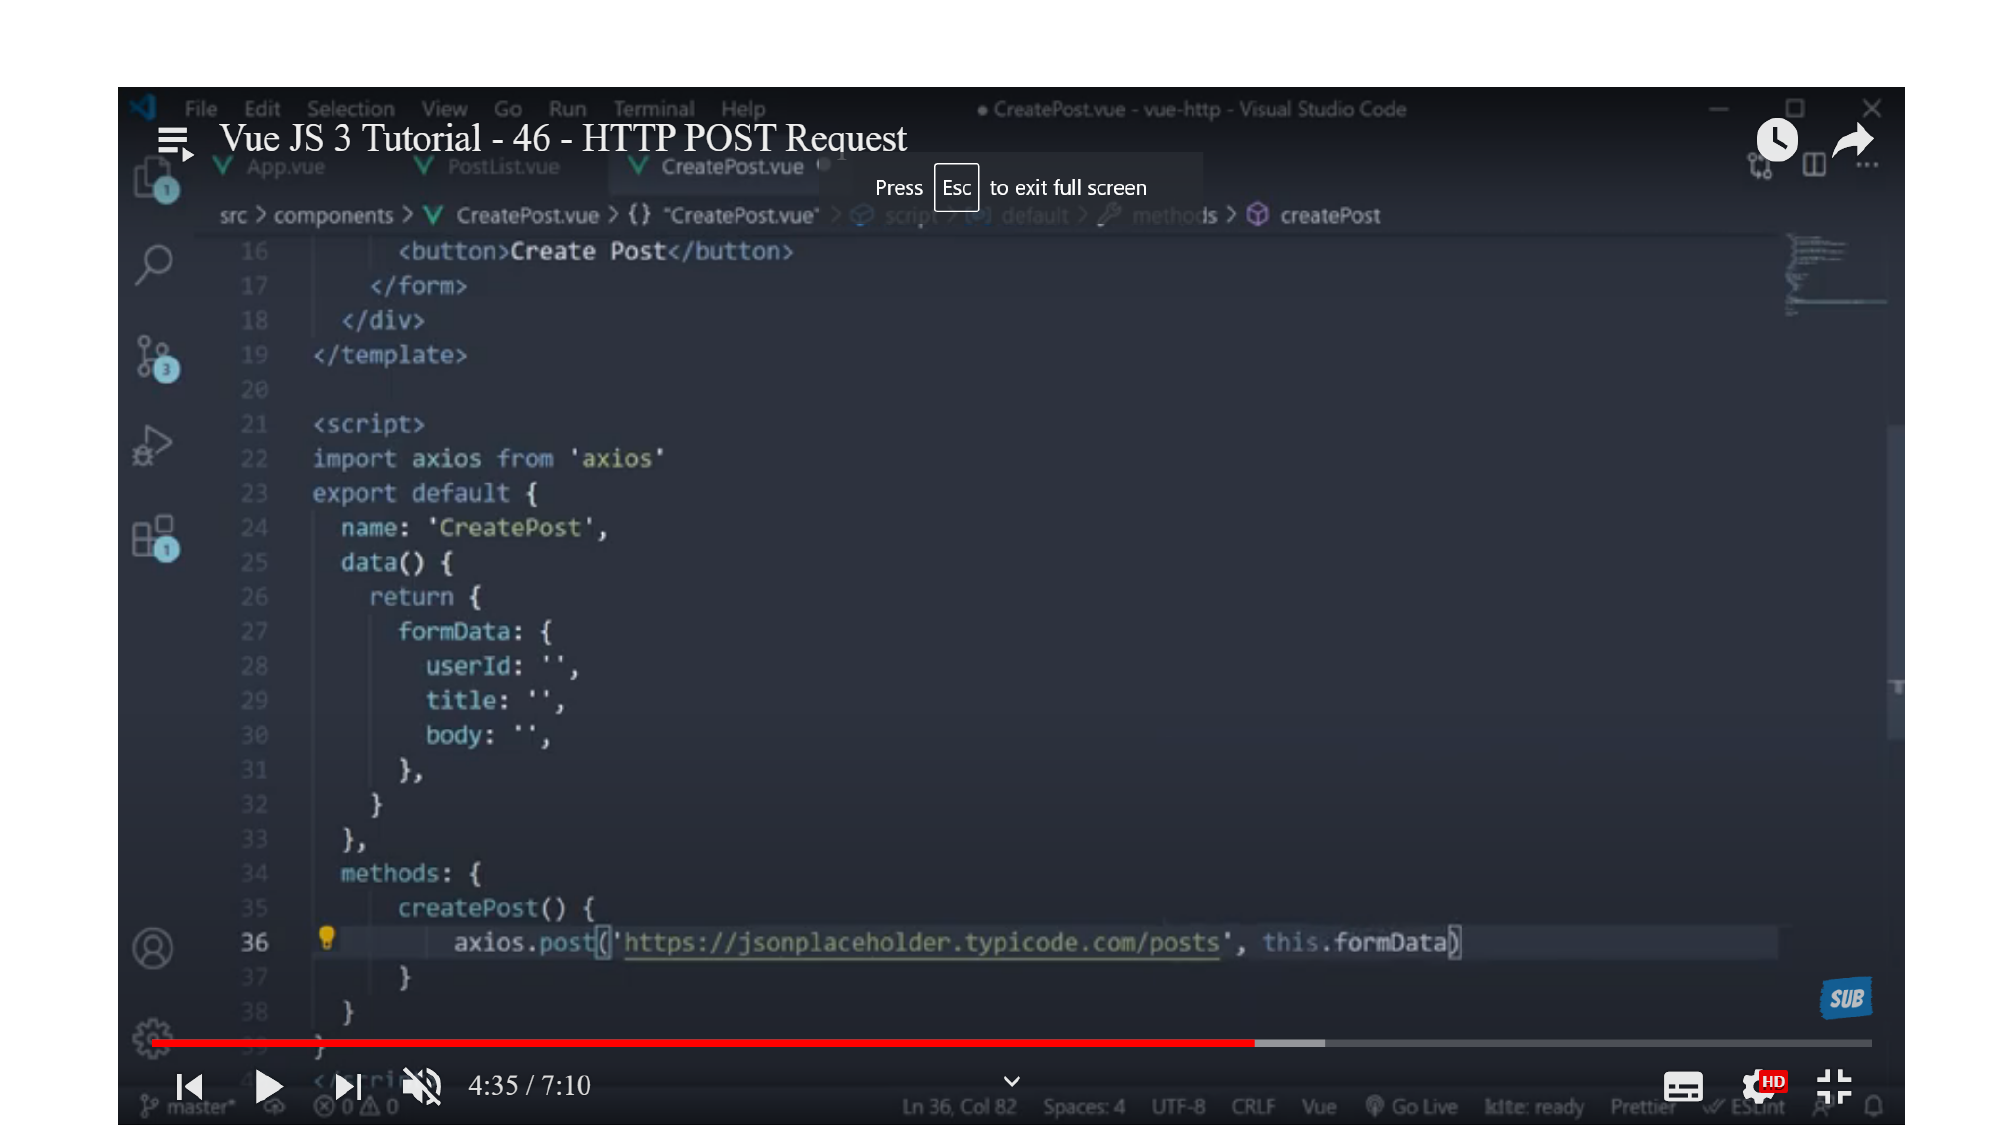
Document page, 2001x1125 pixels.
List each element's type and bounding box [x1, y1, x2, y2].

list [118, 87, 1905, 1125]
